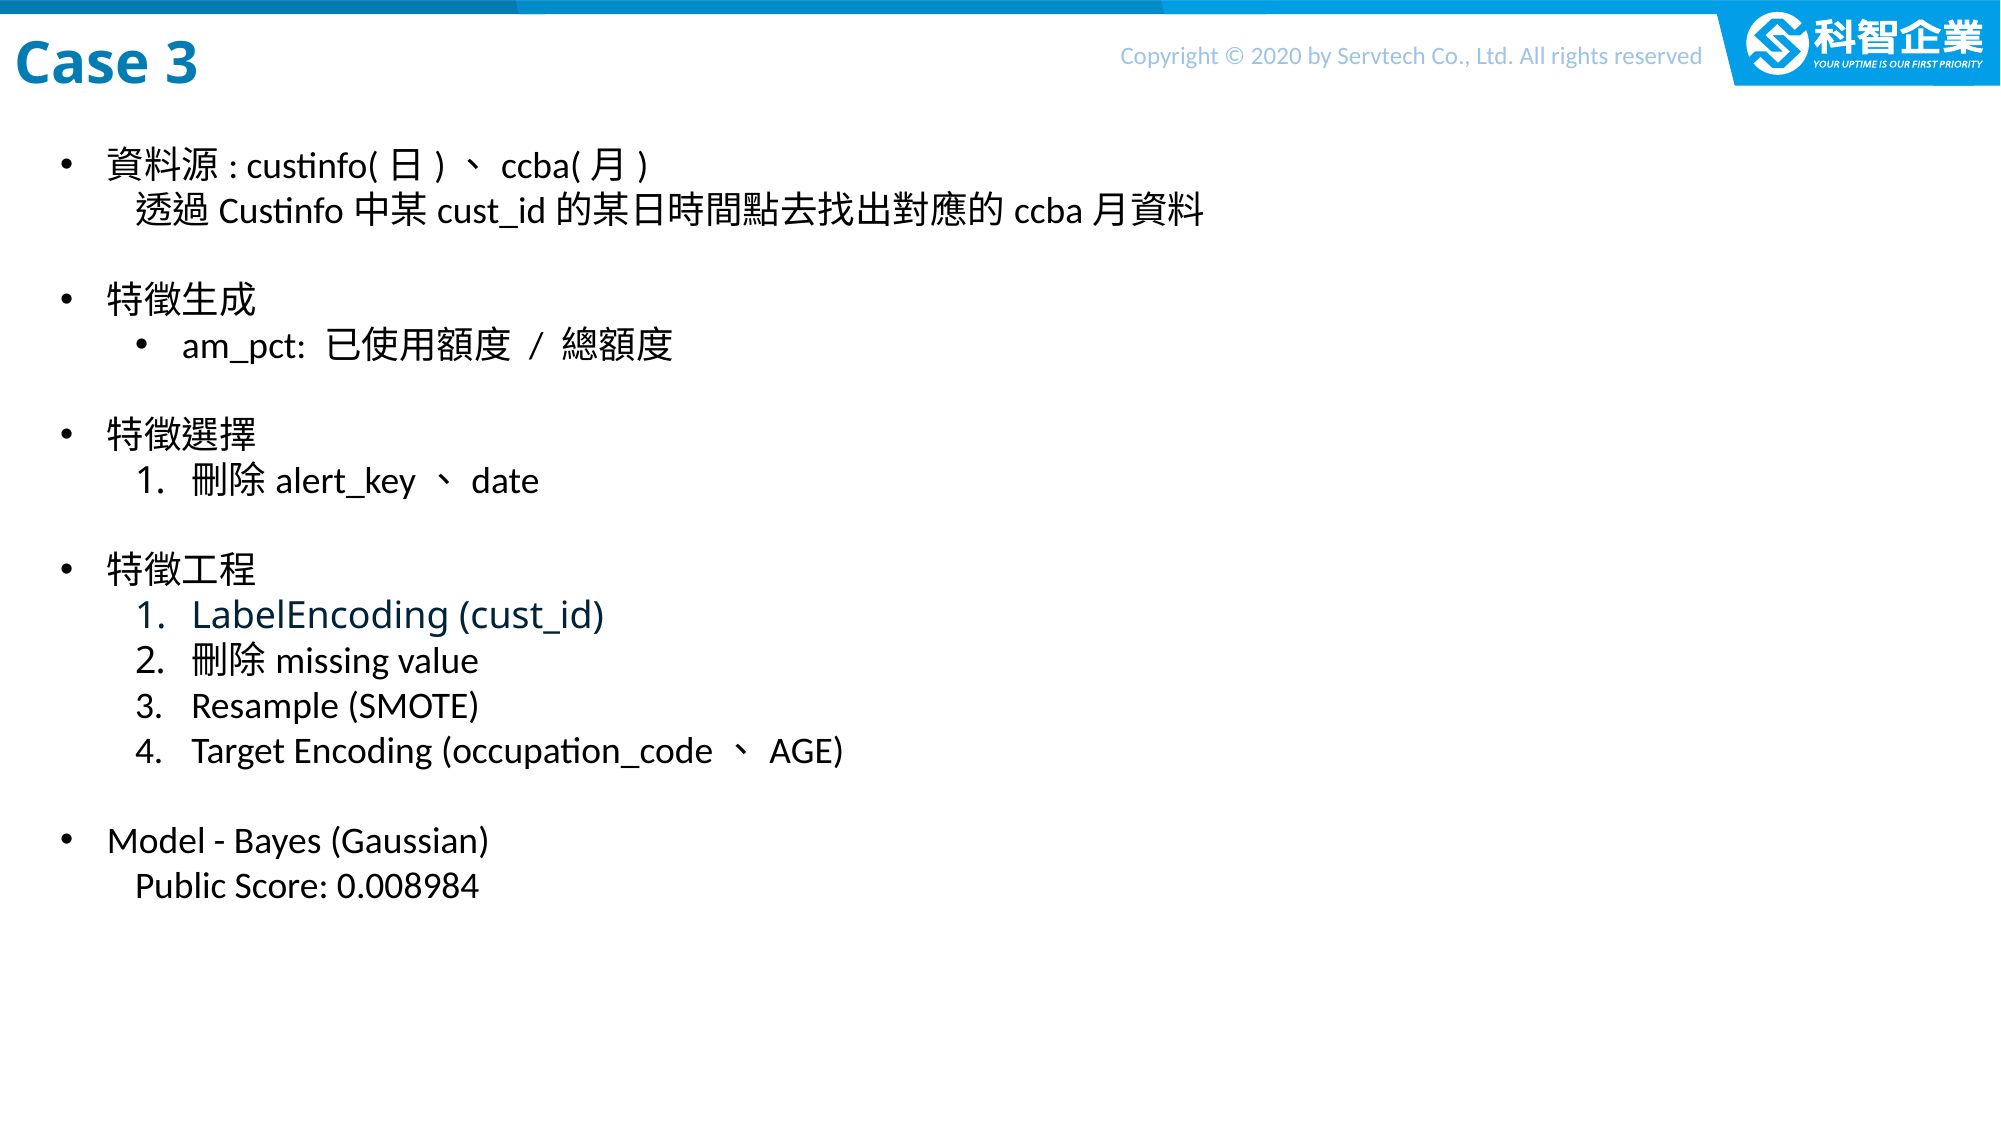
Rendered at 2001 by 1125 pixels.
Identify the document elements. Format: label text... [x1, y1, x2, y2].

text_box Case 3 [0, 18, 1311, 103]
text_box 資料源: custinfo(日)、ccba(月) 透過Custinfo中某cust_id的某日時間點去找出對應的ccba月資料 特徵生成 am_pct: 已使用額度 / 總額度 特徵選擇 刪除alert_key、date 特徵工程 LabelEncoding (cust_id) 刪除missing value Resample (SMOTE) Target Encoding (occupation_code、AGE) Model - Bayes (Gaussian) Public Score: 0.008984 [45, 133, 1955, 1094]
